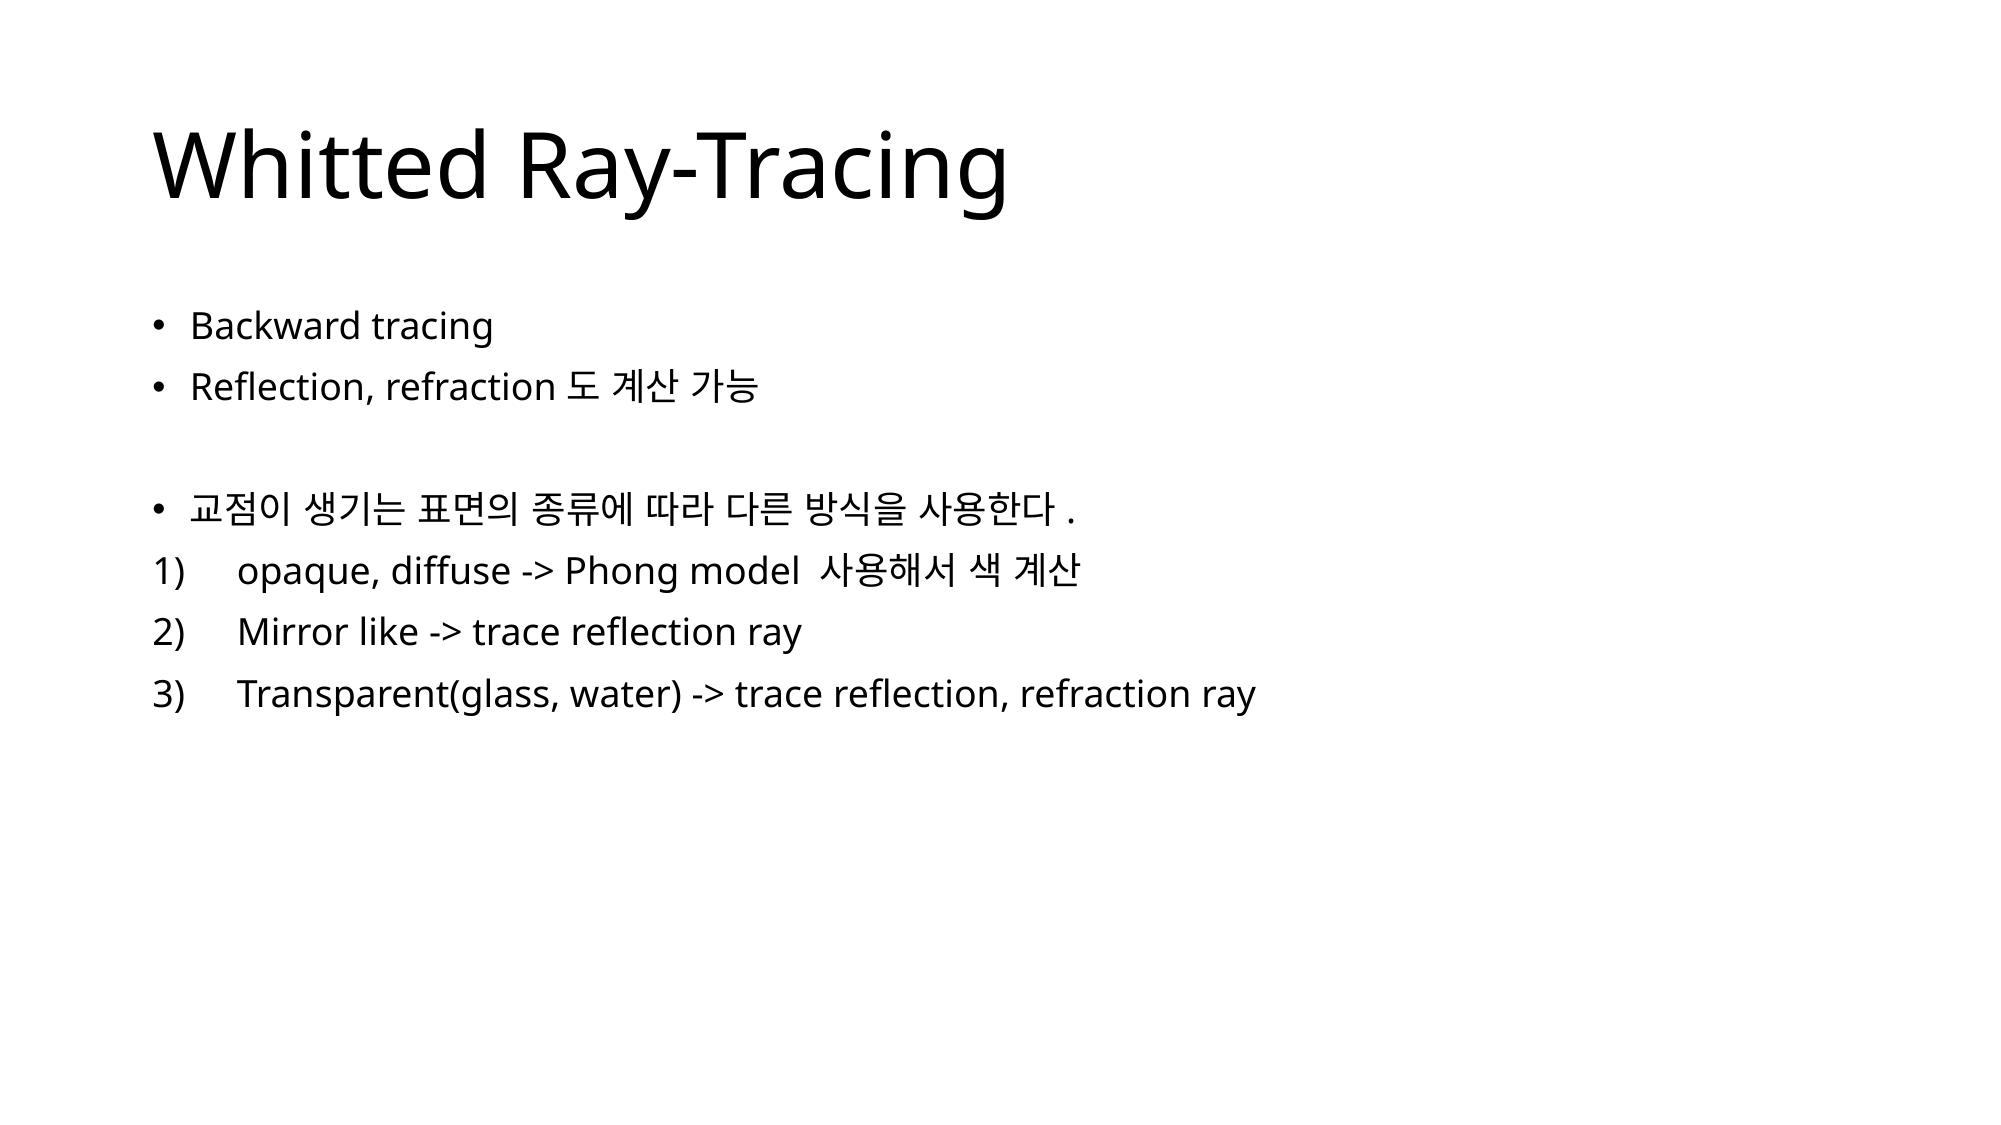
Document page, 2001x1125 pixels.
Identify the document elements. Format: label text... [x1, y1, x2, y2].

list Backward tracing Reflection, refraction도 계산 가능 교점이 생기는 표면의 종류에 따라 다른 방식을 사용한다. opaque, diffuse -> Phong model 사용해서 색 계산 Mirror like -> trace reflection ray Transparent(glass, water) -> trace reflection, refraction ray [137, 299, 1863, 1014]
title Whitted Ray-Tracing [137, 59, 1863, 278]
